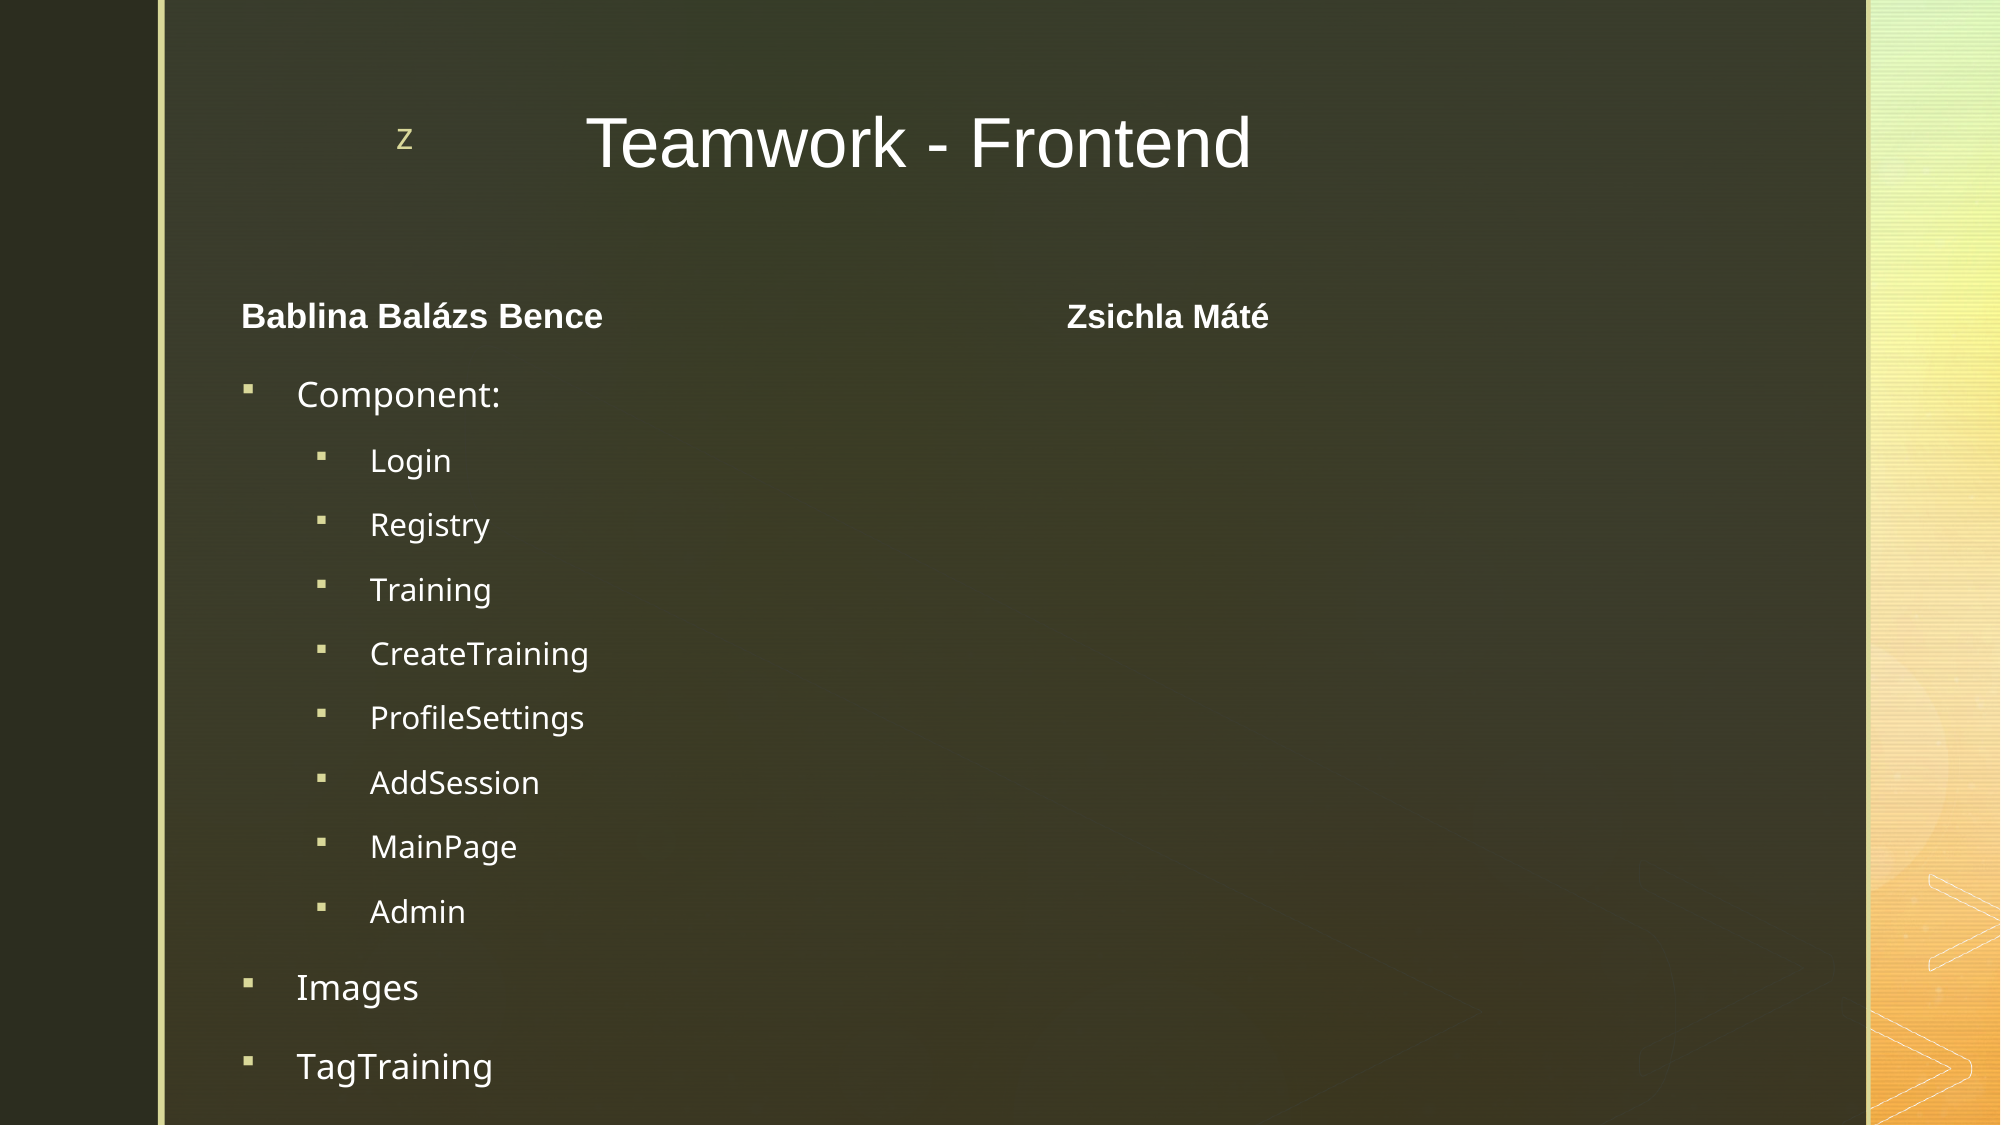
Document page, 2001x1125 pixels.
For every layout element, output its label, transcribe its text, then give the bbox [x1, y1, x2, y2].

text_box Zsichla Máté [1051, 278, 1686, 343]
picture [1871, 0, 2001, 1125]
list Bablina Balázs Bence Component: Login Registry Training CreateTraining ProfileSettings AddSession MainPage Admin Images TagTraining [225, 275, 860, 1097]
title Teamwork - Frontend [266, 98, 1572, 276]
